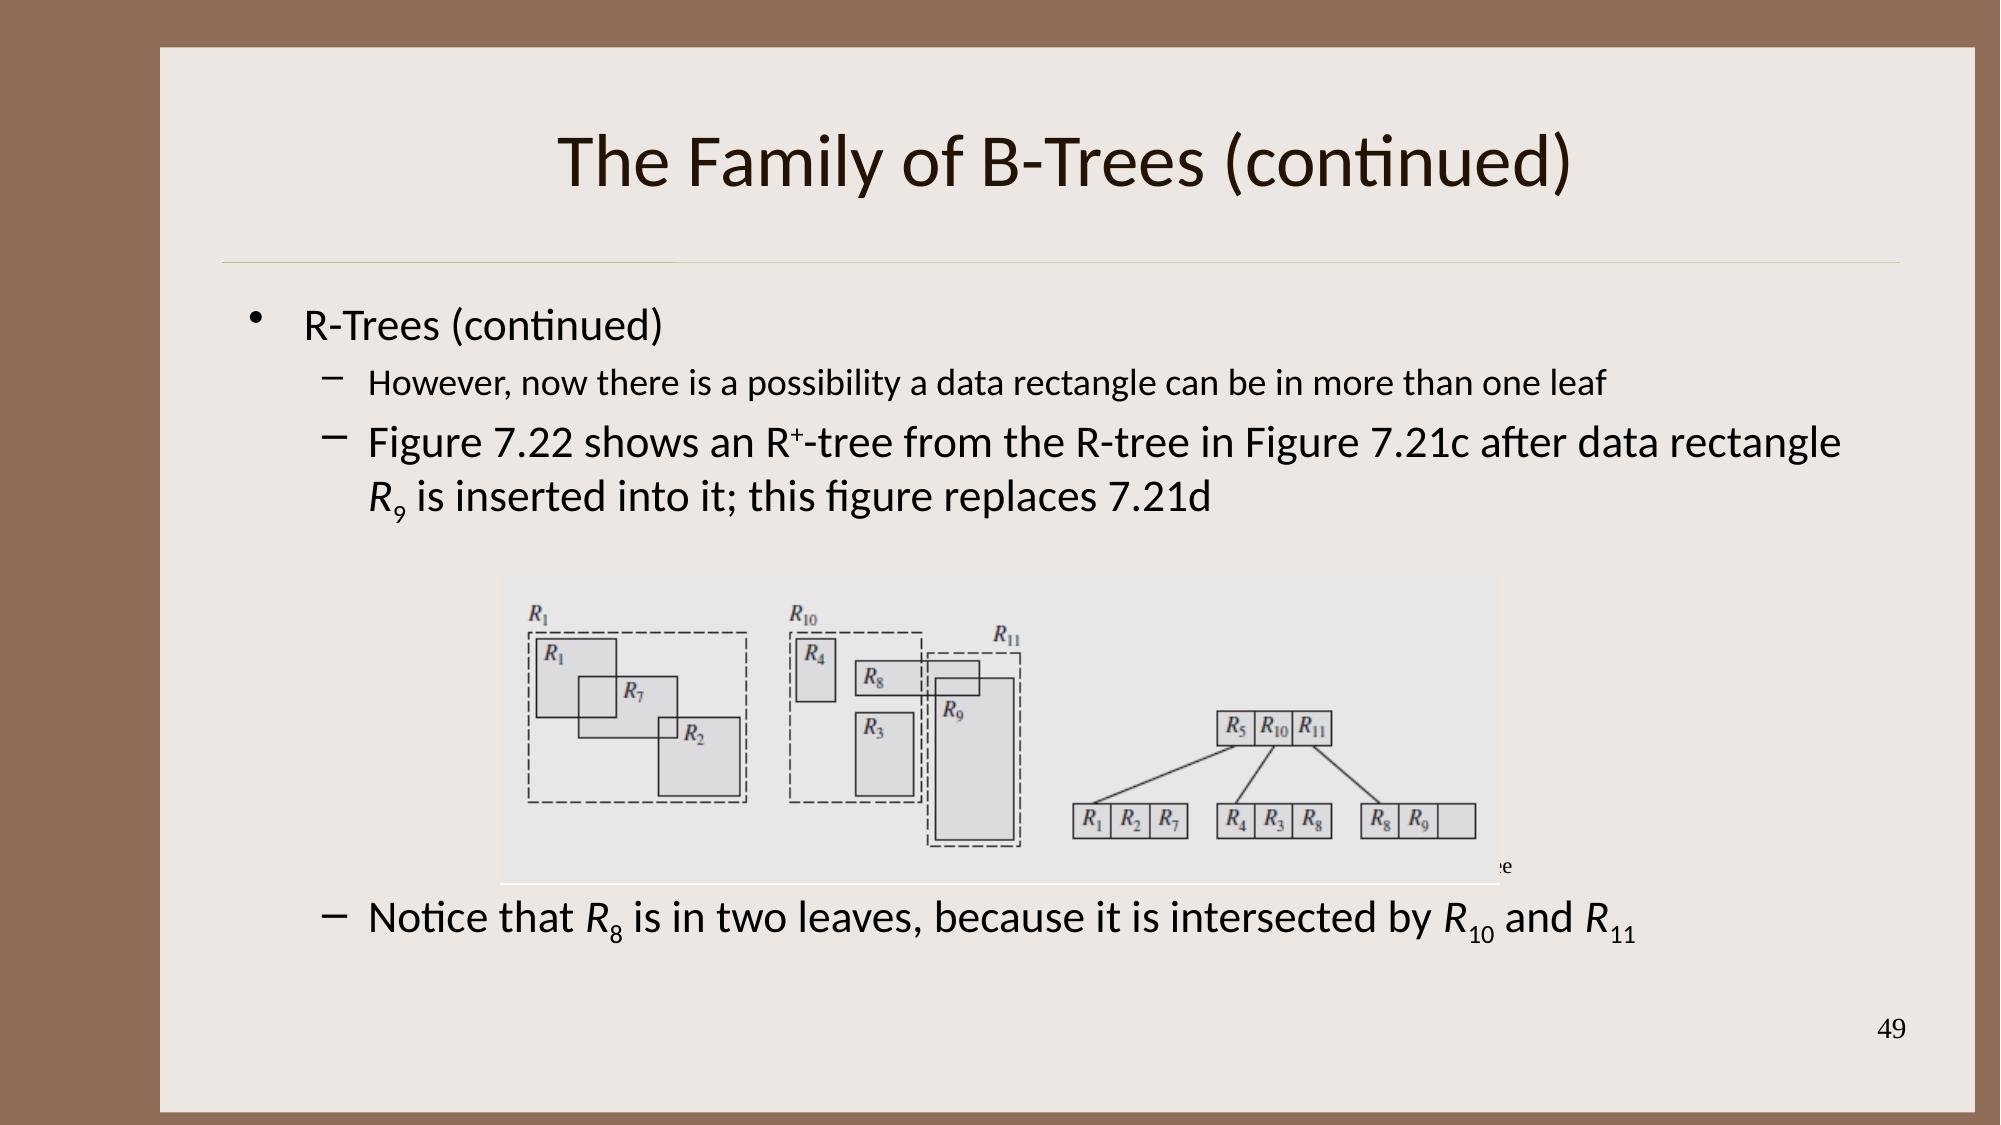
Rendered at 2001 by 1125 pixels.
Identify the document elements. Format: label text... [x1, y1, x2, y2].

picture [500, 574, 1500, 885]
title The Family of B-Trees (continued) [233, 62, 1900, 250]
slide_number 49 [1505, 1001, 1922, 1077]
list R-Trees (continued) However, now there is a possibility a data rectangle can be in more than one leaf Figure 7.22 shows an R+-tree from the R-tree in Figure 7.21c after data rectangle R9 is inserted into it; this figure replaces 7.21d Fig. 7.22 R+-tree representation of Fig. 7.21d R-tree after inserting rectangle R9 in Fig. 7.21c tree Notice that R8 is in two leaves, because it is intersected by R10 and R11 [233, 287, 1900, 963]
